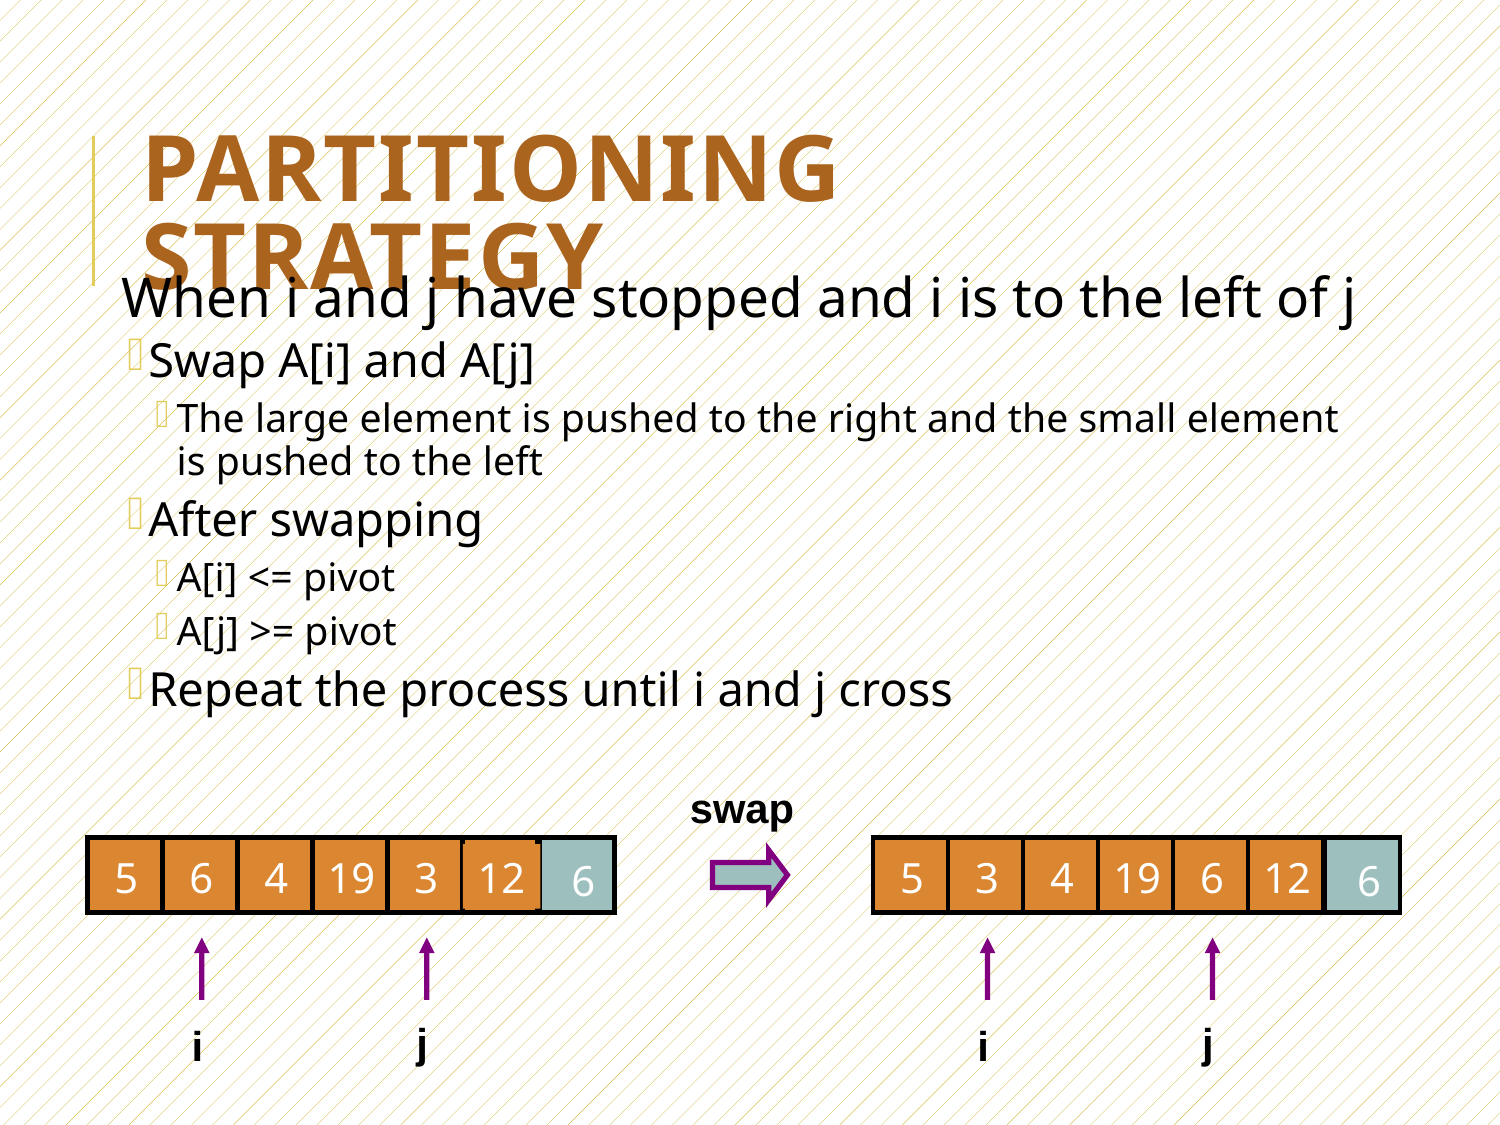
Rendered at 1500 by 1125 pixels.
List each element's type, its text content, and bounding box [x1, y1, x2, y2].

text_box 5 [99, 844, 154, 909]
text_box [962, 937, 1013, 1078]
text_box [1187, 937, 1251, 1076]
text_box [237, 837, 307, 913]
text_box [712, 849, 788, 901]
text_box [162, 837, 237, 913]
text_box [1324, 837, 1401, 913]
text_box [401, 937, 465, 1076]
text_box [176, 937, 228, 1078]
text_box [1248, 909, 1318, 913]
text_box [873, 837, 948, 913]
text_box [539, 837, 615, 913]
text_box 6 [1185, 844, 1239, 909]
text_box [1248, 837, 1319, 844]
text_box [462, 837, 534, 844]
text_box swap [674, 774, 838, 840]
text_box [1023, 837, 1093, 913]
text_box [312, 837, 390, 913]
text_box [1180, 837, 1248, 913]
text_box 4 [249, 844, 304, 909]
text_box 6 [174, 844, 229, 909]
text_box 5 [885, 844, 939, 909]
text_box 4 [1035, 844, 1089, 909]
text_box 12 [462, 844, 532, 909]
text_box [462, 909, 533, 913]
list When i and j have stopped and i is to the left of j Swap A[i] and A[j] The large element is pushed to the right and the small element is pushed to the left After swapping A[i] <= pivot A[j] >= pivot Repeat the process until i and j cross [99, 262, 1388, 763]
text_box [948, 837, 1023, 913]
title Partitioning Strategy [126, 96, 1322, 262]
text_box [394, 837, 462, 913]
text_box [87, 837, 162, 913]
text_box 3 [399, 844, 454, 909]
text_box 3 [960, 844, 1014, 909]
text_box 12 [1248, 844, 1317, 909]
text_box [1097, 837, 1176, 913]
